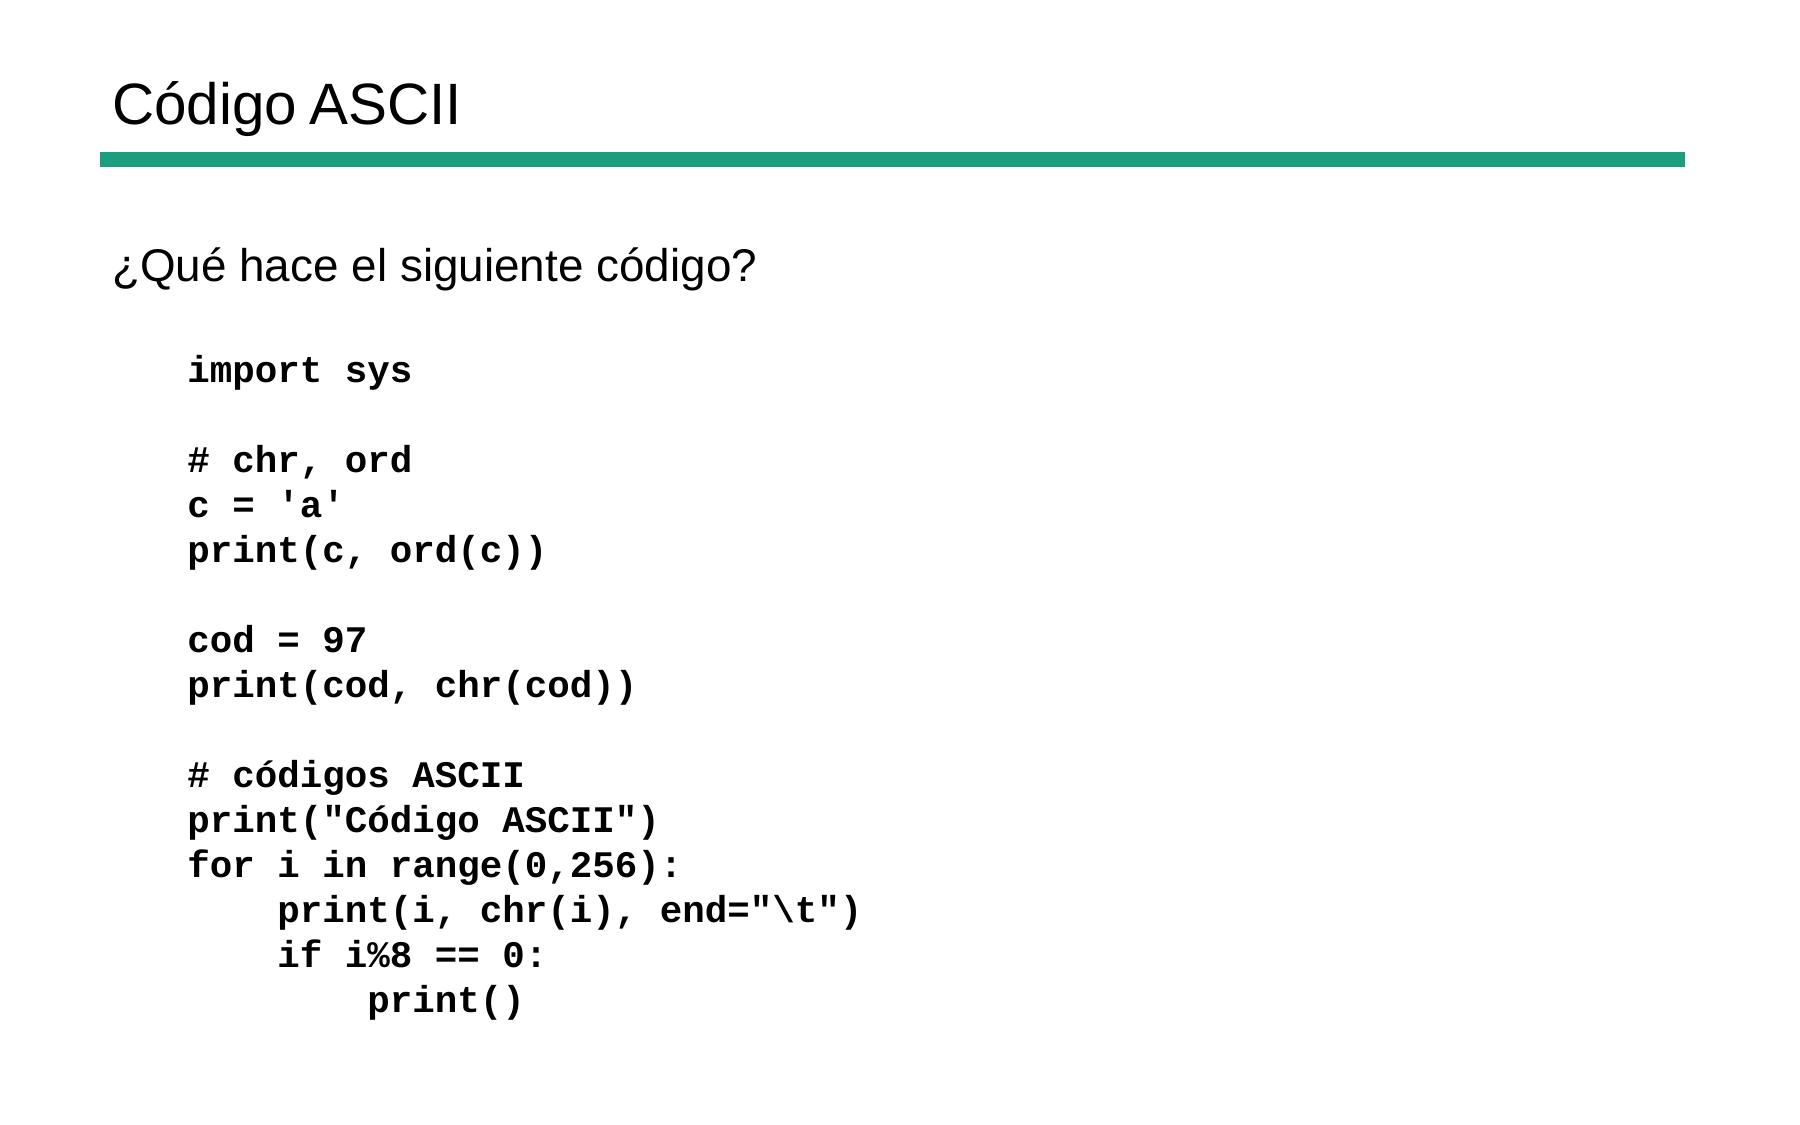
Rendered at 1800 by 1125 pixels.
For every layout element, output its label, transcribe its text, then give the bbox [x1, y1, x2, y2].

text_box [95, 148, 1689, 171]
text_box import sys # chr, ord c = 'a' print(c, ord(c)) cod = 97 print(cod, chr(cod)) # códigos ASCII print("Código ASCII") for i in range(0,256): print(i, chr(i), end="\t") if i%8 == 0: print() [97, 337, 998, 1028]
text_box ¿Qué hace el siguiente código? [97, 200, 1688, 299]
text_box Código ASCII [97, 59, 1688, 144]
